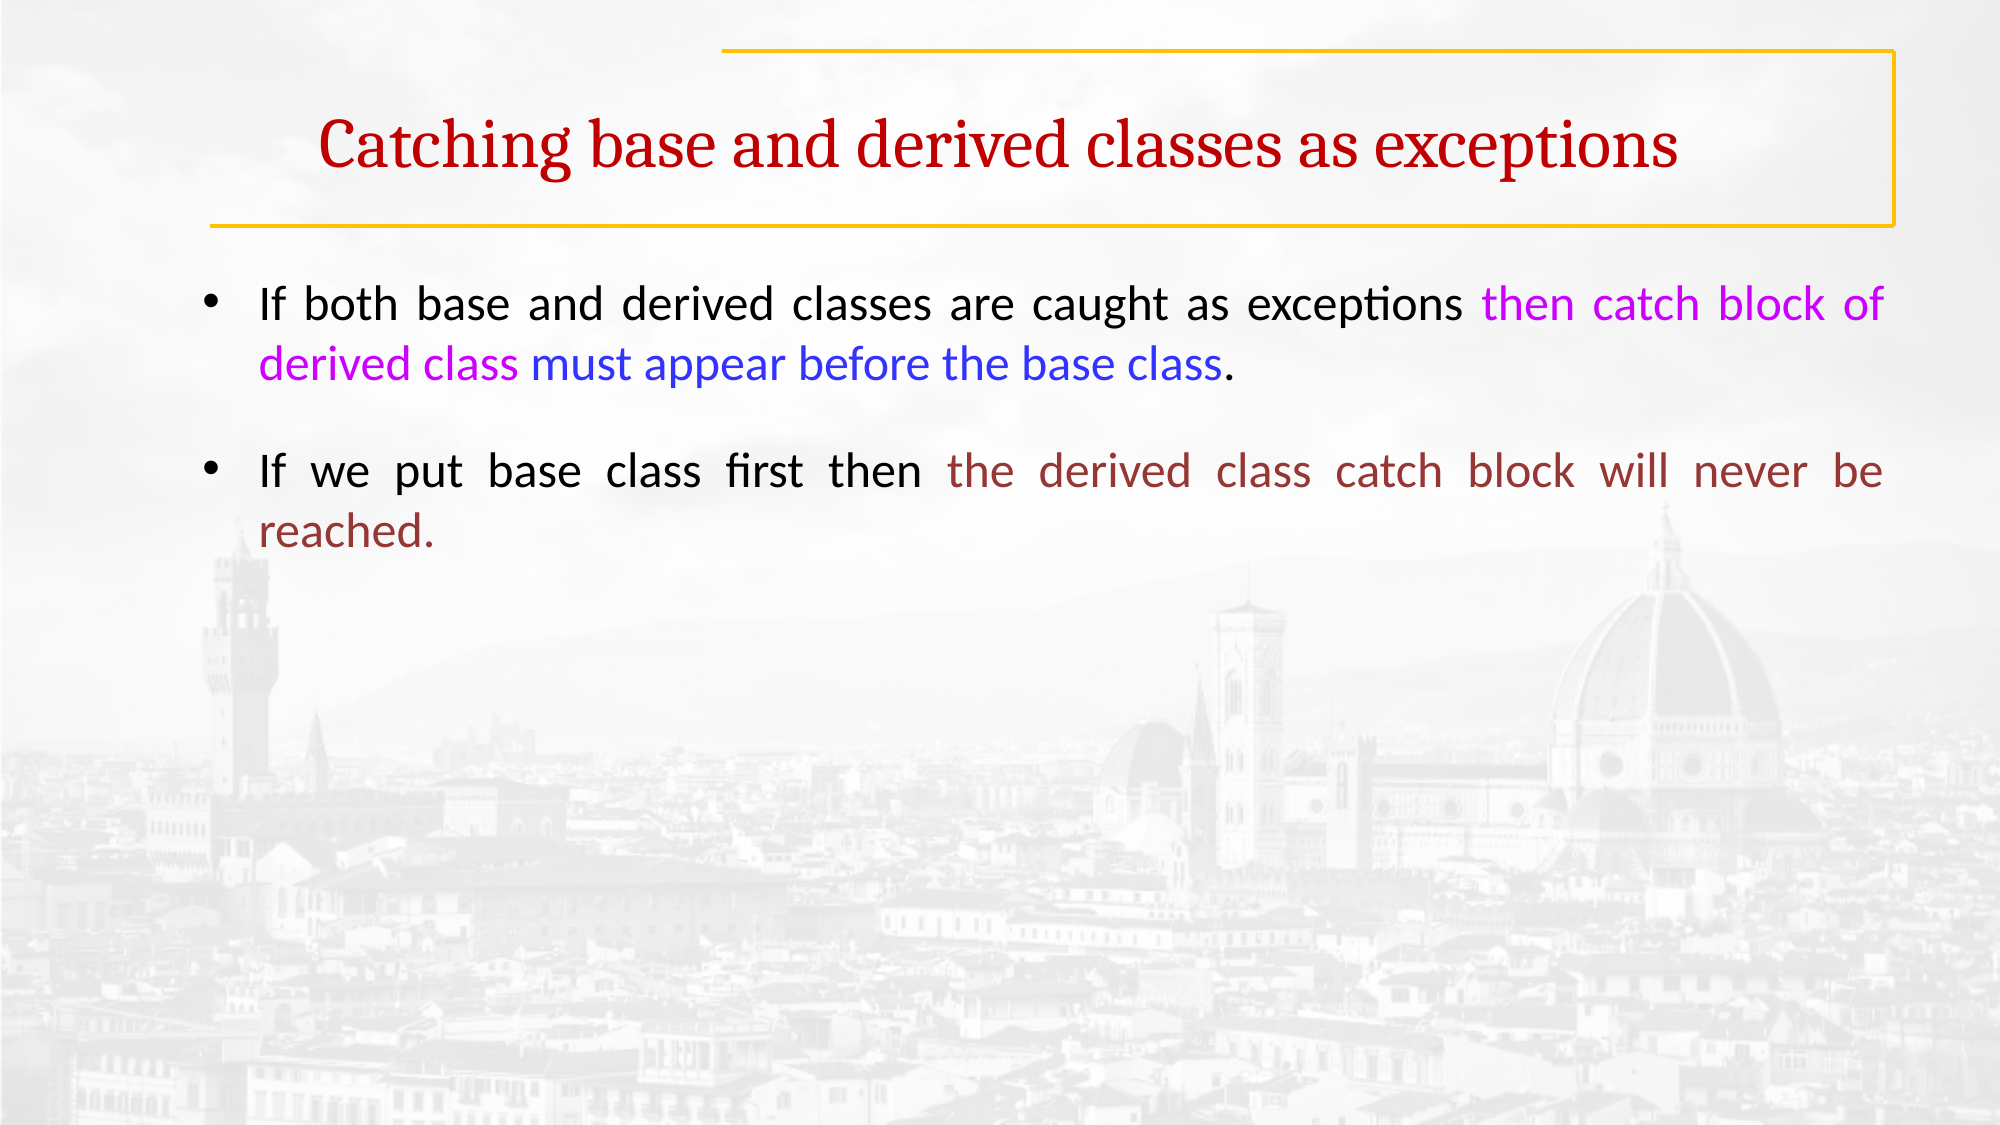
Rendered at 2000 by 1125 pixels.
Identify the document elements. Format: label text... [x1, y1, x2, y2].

list If both base and derived classes are caught as exceptions then catch block of derived class must appear before the base class. If we put base class first then the derived class catch block will never be reached. [187, 262, 1900, 663]
title Catching base and derived classes as exceptions [99, 45, 1900, 233]
